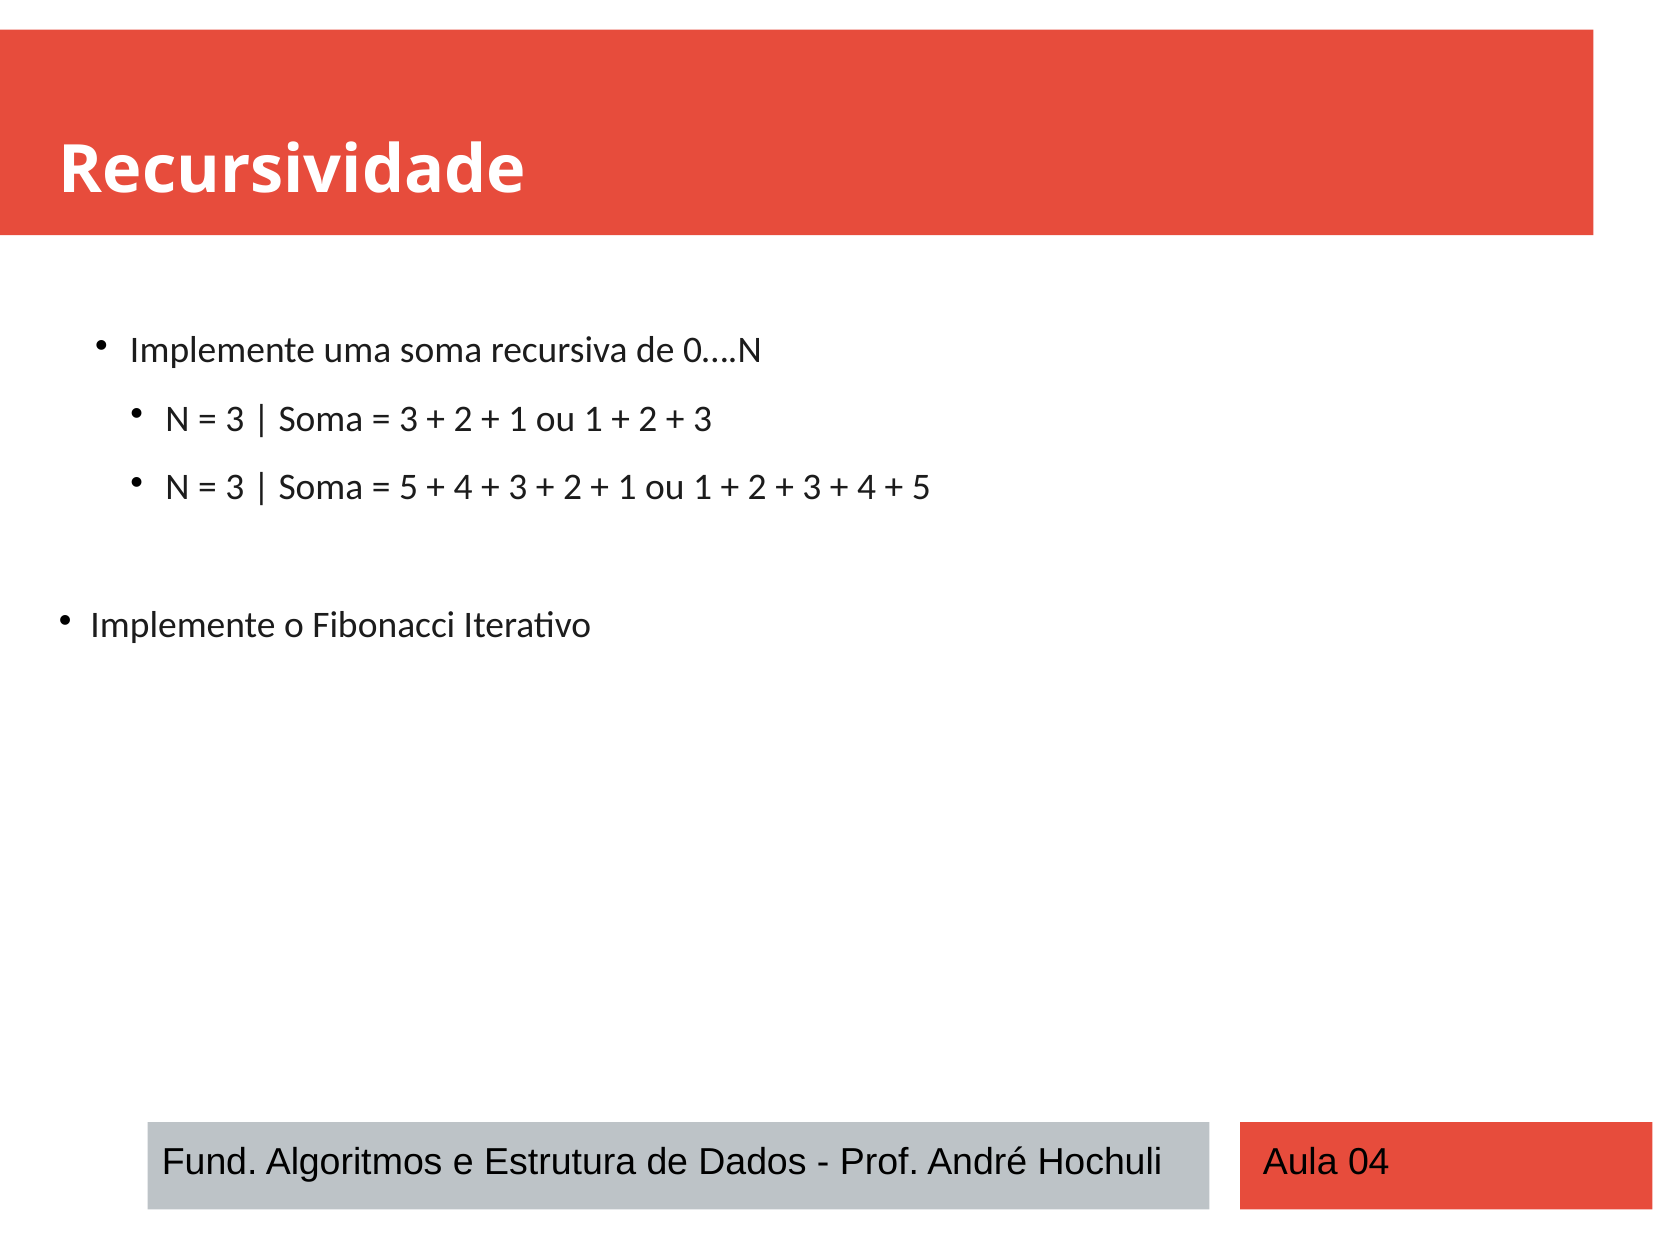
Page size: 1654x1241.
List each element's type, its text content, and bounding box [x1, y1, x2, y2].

text_box Recursividade [59, 59, 1594, 206]
text_box Fund. Algoritmos e Estrutura de Dados - Prof. André Hochuli [147, 1129, 1204, 1189]
text_box Implemente uma soma recursiva de 0….N N = 3 | Soma = 3 + 2 + 1 ou 1 + 2 + 3 N = 3 | Soma = 5 + 4 + 3 + 2 + 1 ou 1 + 2 + 3 + 4 + 5 Implemente o Fibonacci Iterativo [59, 324, 1564, 1092]
text_box Aula 04 [1248, 1129, 1622, 1189]
